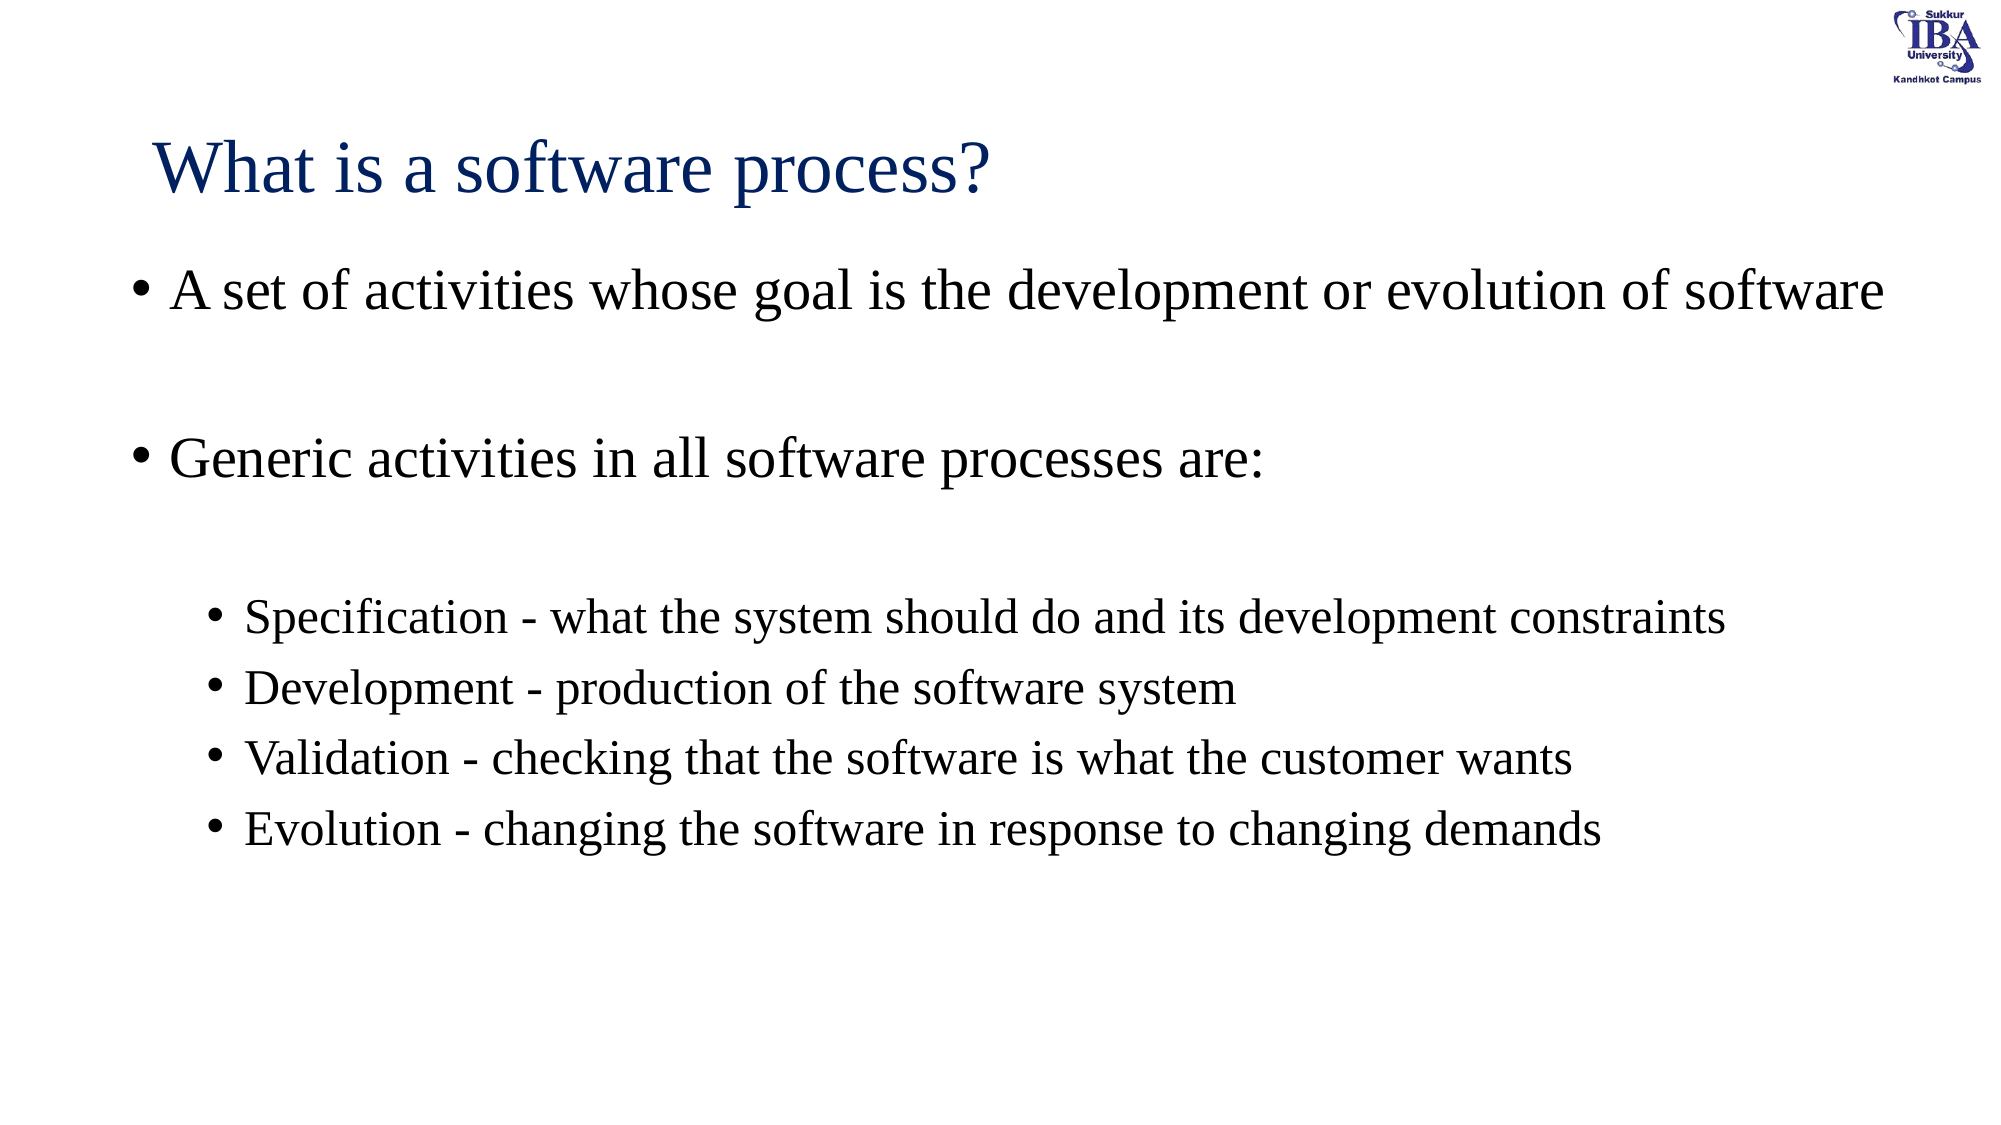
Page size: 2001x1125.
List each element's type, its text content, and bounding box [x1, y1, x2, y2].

list A set of activities whose goal is the development or evolution of software Generic activities in all software processes are: Specification - what the system should do and its development constraints Development - production of the software system Validation - checking that the software is what the customer wants Evolution - changing the software in response to changing demands [116, 251, 1928, 966]
title What is a software process? [137, 59, 1863, 251]
picture [1890, 0, 1984, 94]
